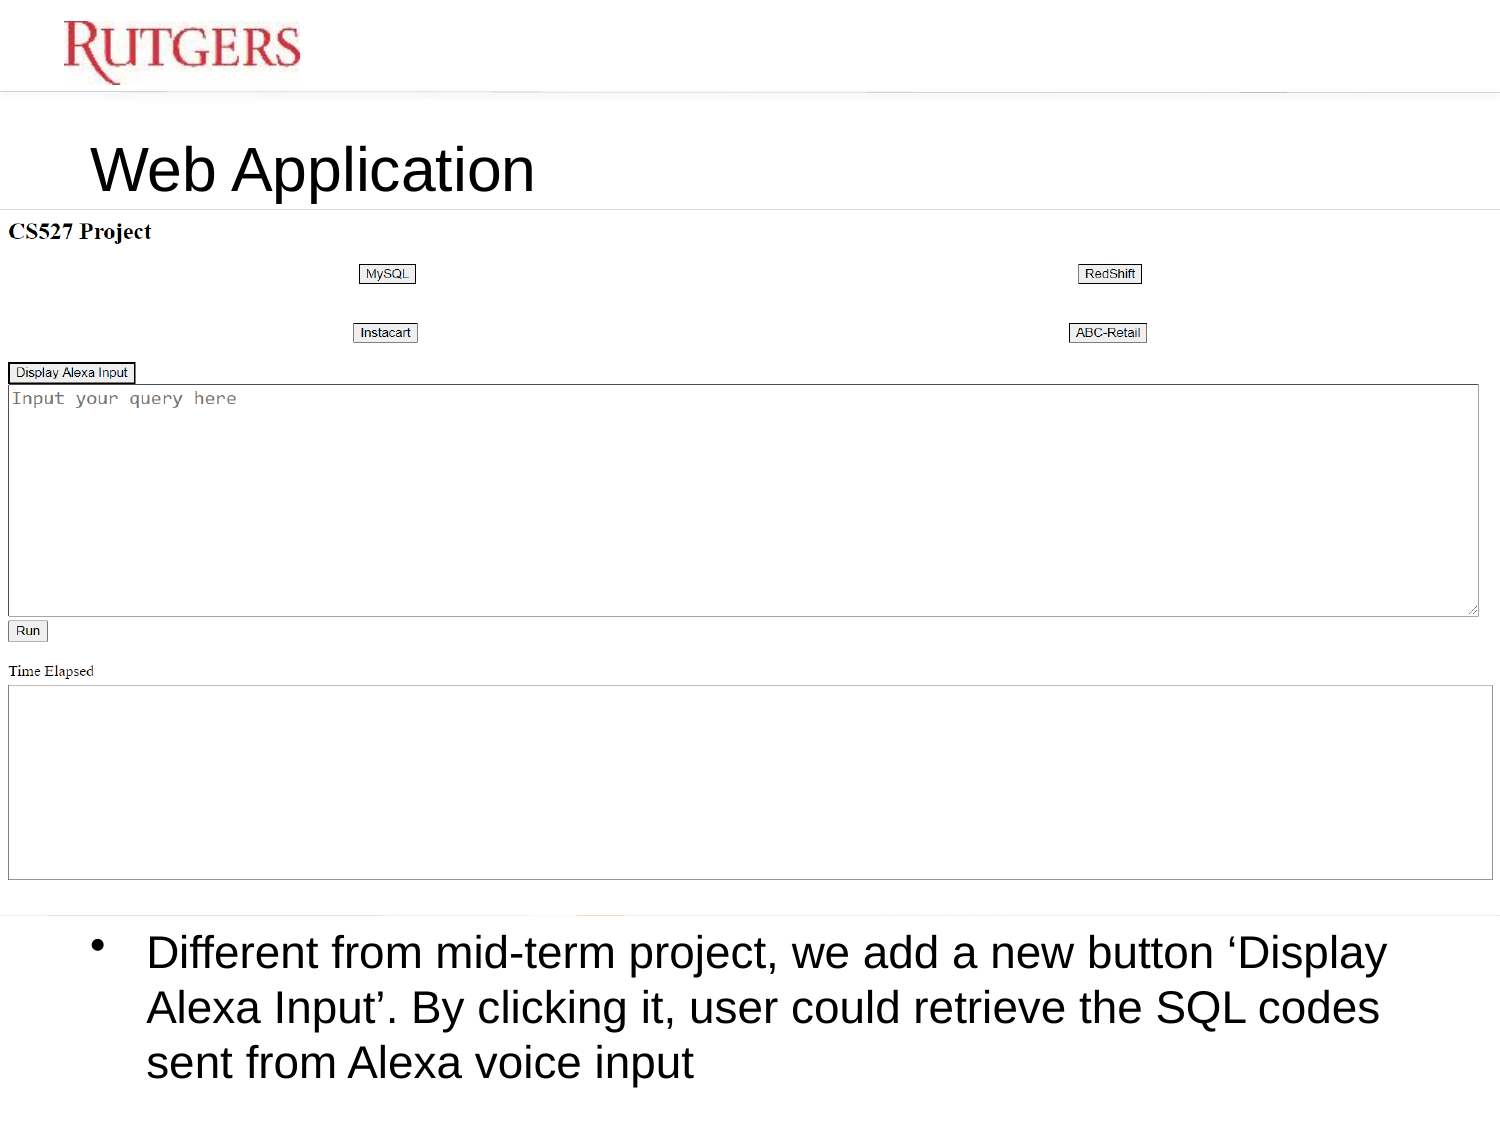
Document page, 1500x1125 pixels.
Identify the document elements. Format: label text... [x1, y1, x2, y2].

picture [0, 209, 1500, 916]
list Different from mid-term project, we add a new button ‘Display Alexa Input’. By clicking it, user could retrieve the SQL codes sent from Alexa voice input [75, 924, 1425, 1096]
picture [64, 21, 300, 85]
title Web Application [75, 99, 1425, 208]
